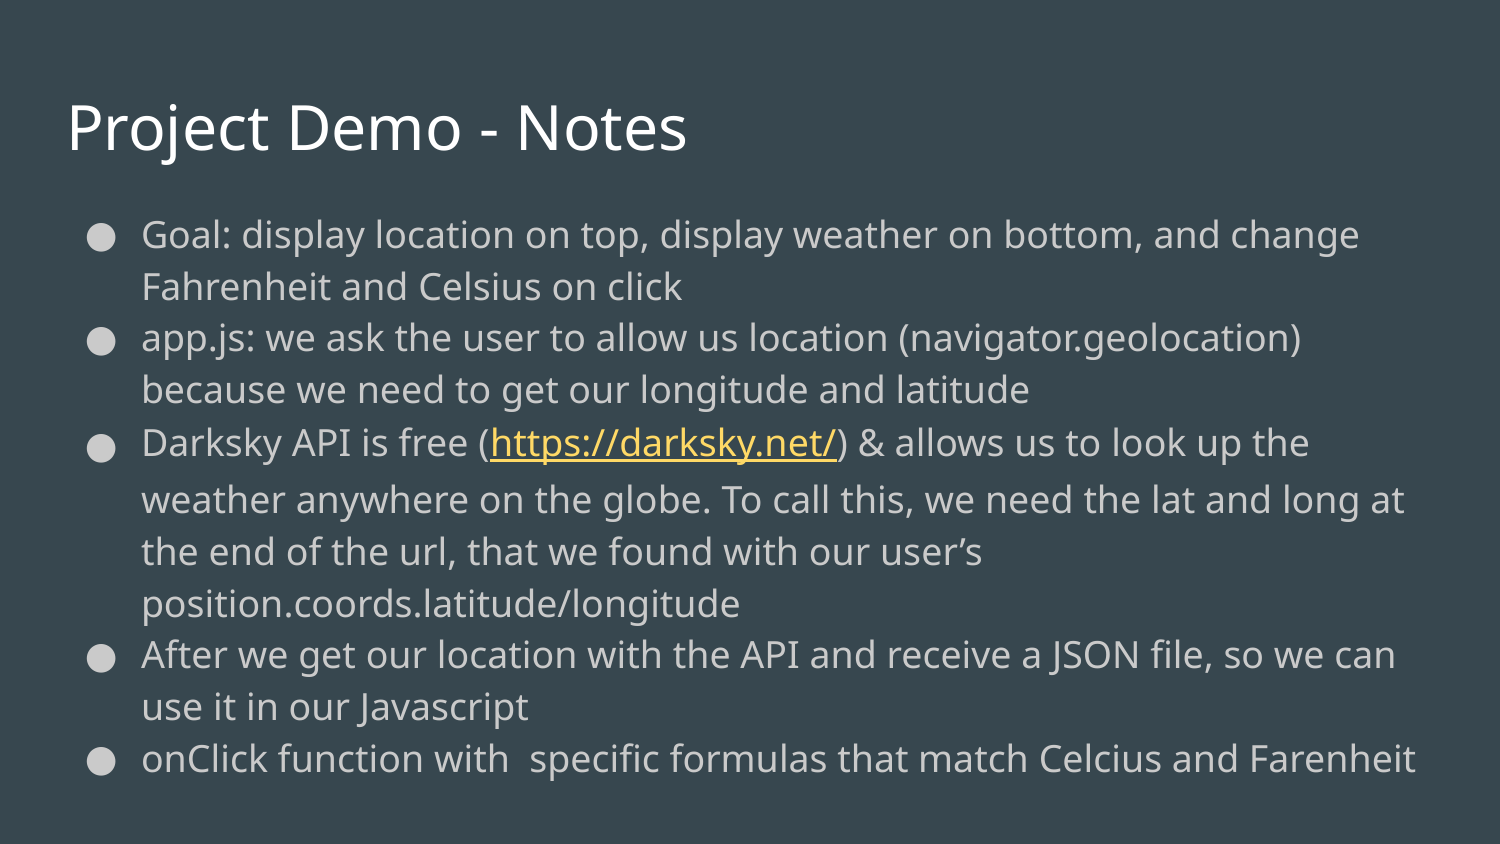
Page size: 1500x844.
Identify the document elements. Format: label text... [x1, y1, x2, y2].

title Project Demo - Notes [51, 72, 1449, 167]
list Goal: display location on top, display weather on bottom, and change Fahrenheit and Celsius on click app.js: we ask the user to allow us location (navigator.geolocation) because we need to get our longitude and latitude Darksky API is free (https://darksky.net/) & allows us to look up the weather anywhere on the globe. To call this, we need the lat and long at the end of the url, that we found with our user’s position.coords.latitude/longitude After we get our location with the API and receive a JSON file, so we can use it in our Javascript onClick function with specific formulas that match Celcius and Farenheit [51, 189, 1449, 750]
